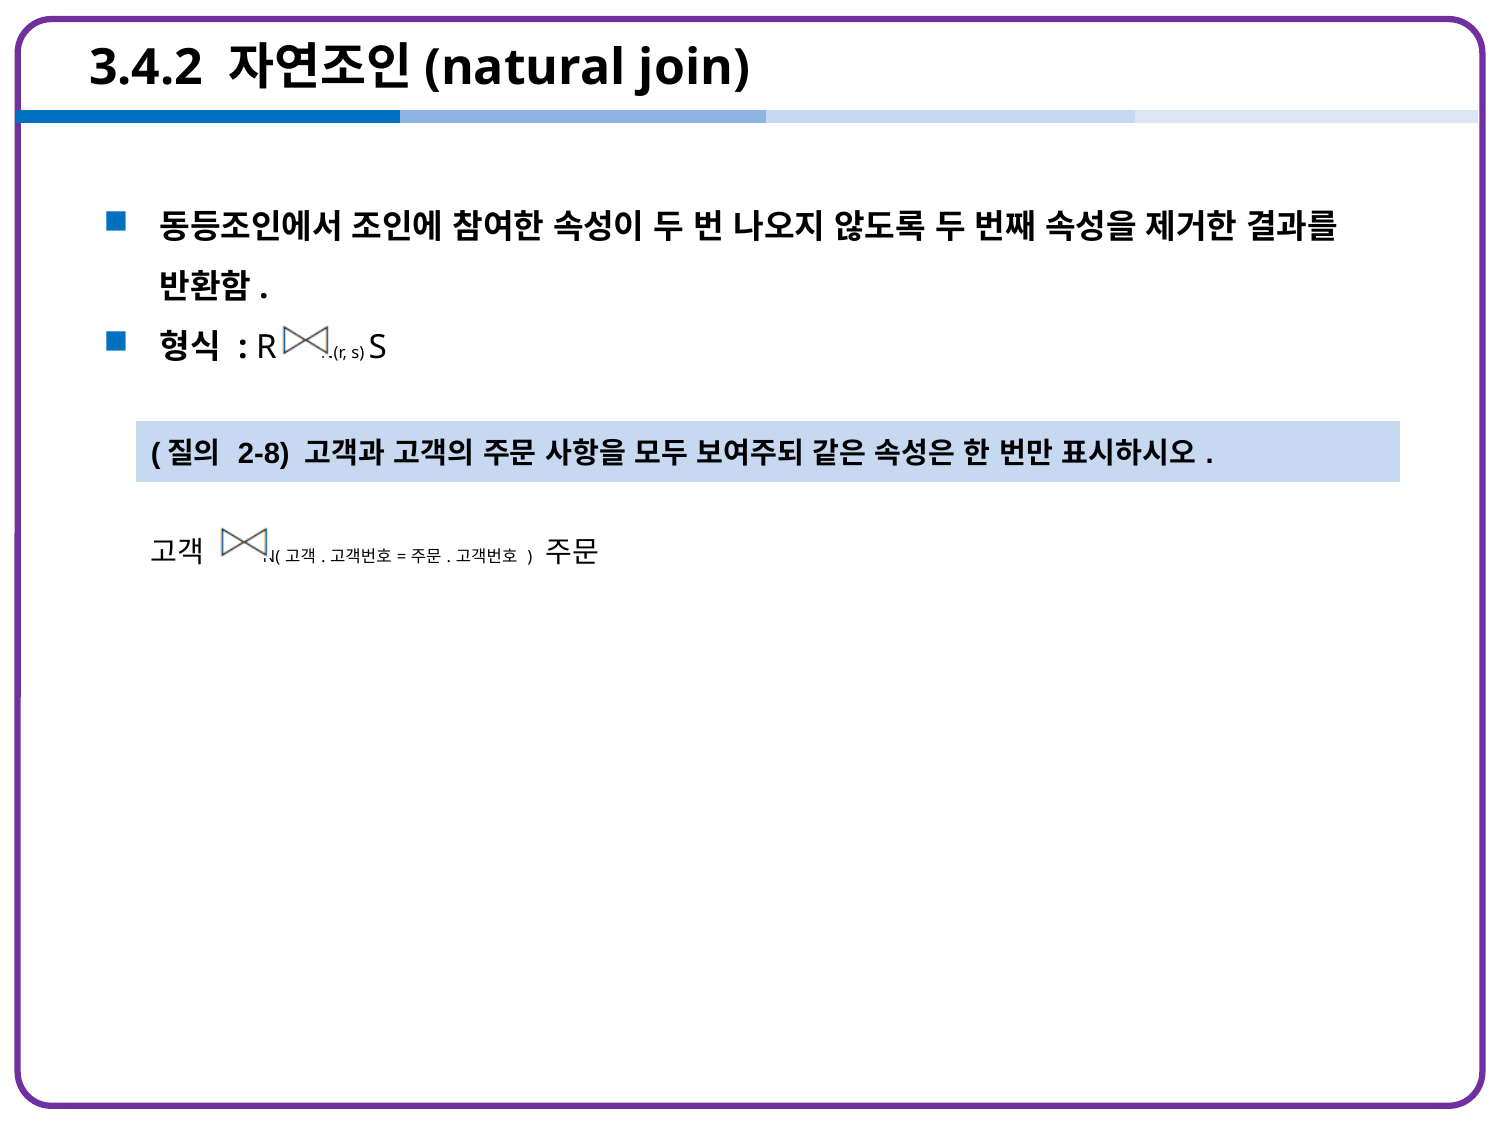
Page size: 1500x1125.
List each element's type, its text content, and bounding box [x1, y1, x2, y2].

picture [278, 324, 332, 357]
list 동등조인에서 조인에 참여한 속성이 두 번 나오지 않도록 두 번째 속성을 제거한 결과를 반환함. 형식 : R N(r, s) S [88, 177, 1412, 1077]
title 3.4.2 자연조인(natural join) [73, 18, 1315, 110]
table_header (질의 2-8) 고객과 고객의 주문 사항을 모두 보여주되 같은 속성은 한 번만 표시하시오. [136, 421, 1400, 482]
picture [217, 525, 271, 558]
table_cell 고객 N(고객.고객번호=주문.고객번호 ) 주문 [136, 482, 1400, 579]
